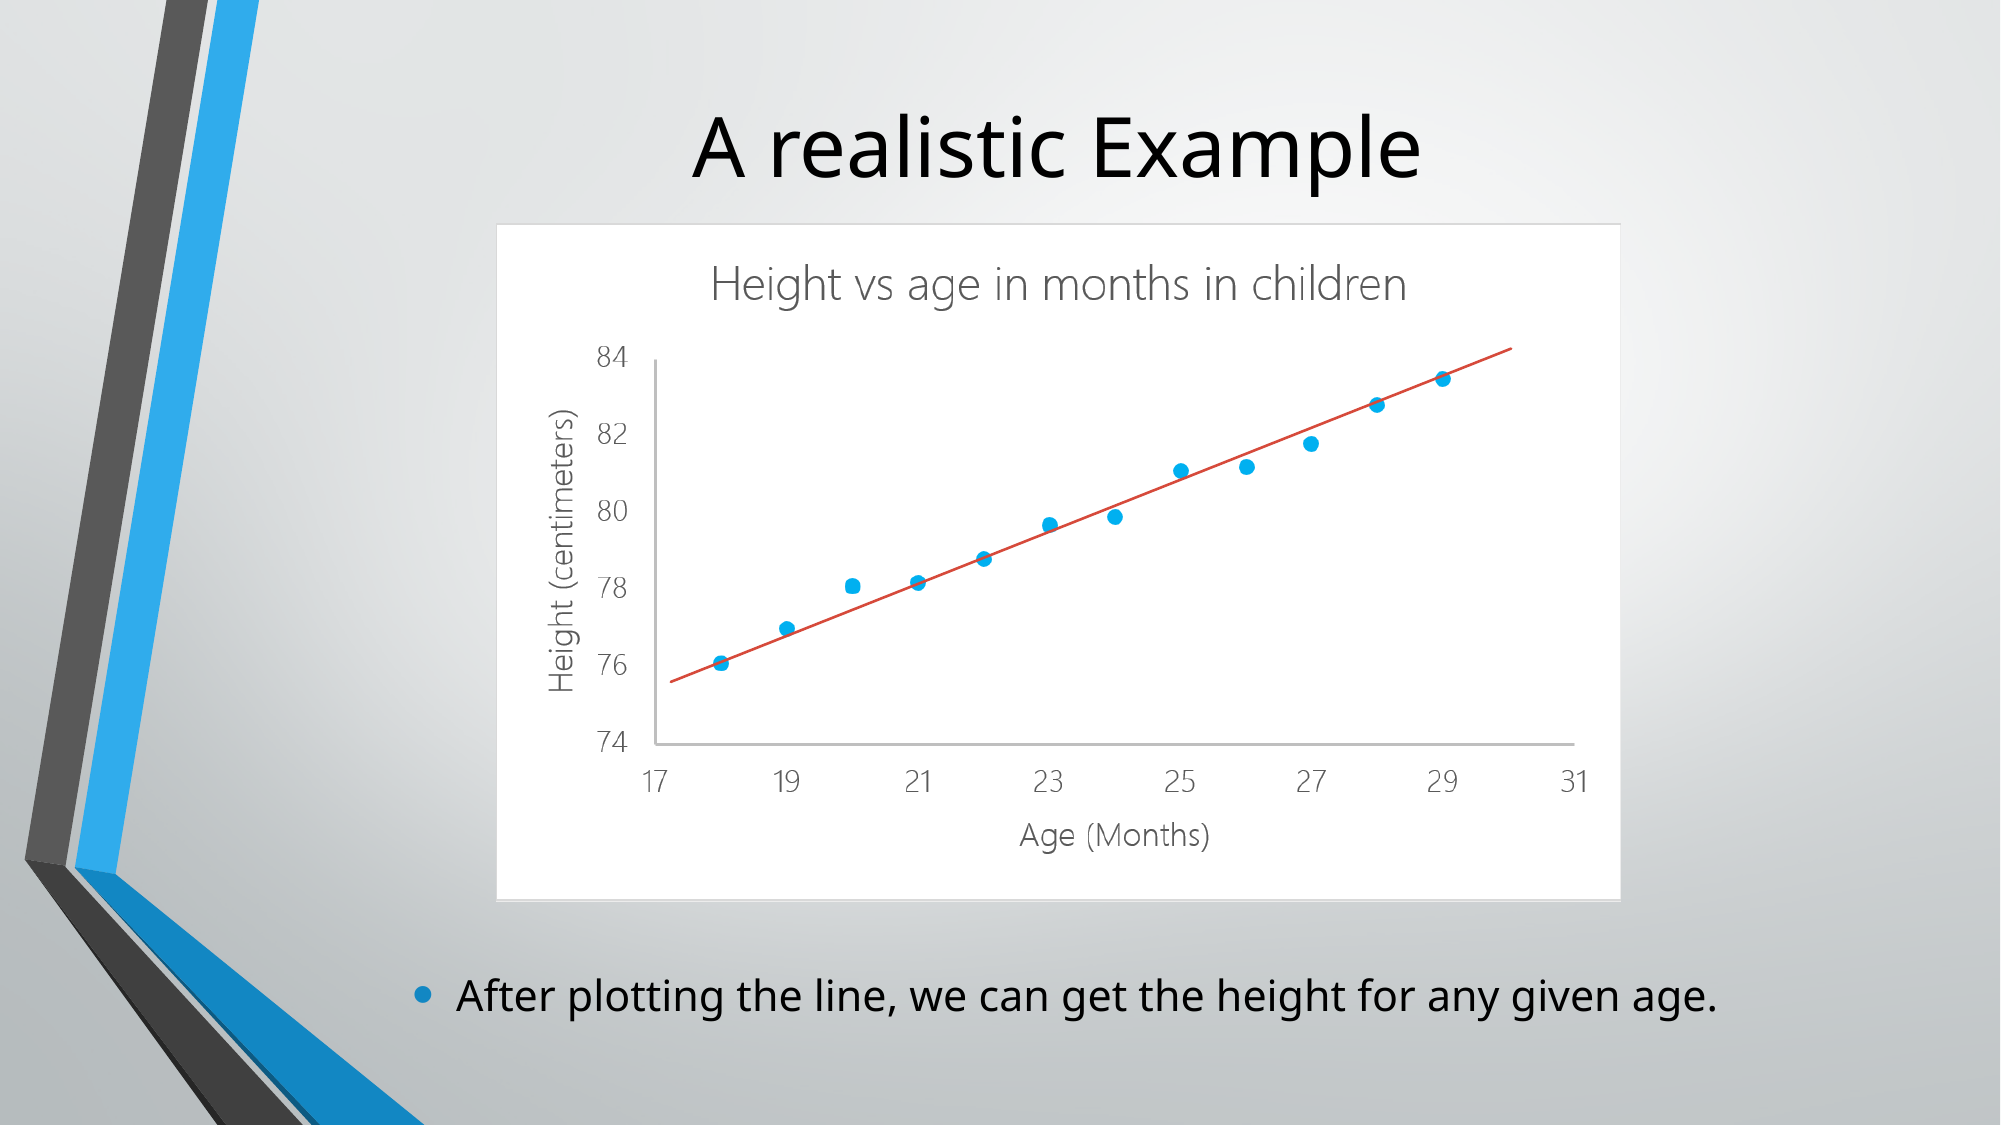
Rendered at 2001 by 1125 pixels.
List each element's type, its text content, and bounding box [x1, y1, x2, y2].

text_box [670, 348, 1512, 683]
picture [496, 223, 1621, 902]
title A realistic Example [236, 0, 1881, 288]
list After plotting the line, we can get the height for any given age. [397, 889, 1748, 1079]
